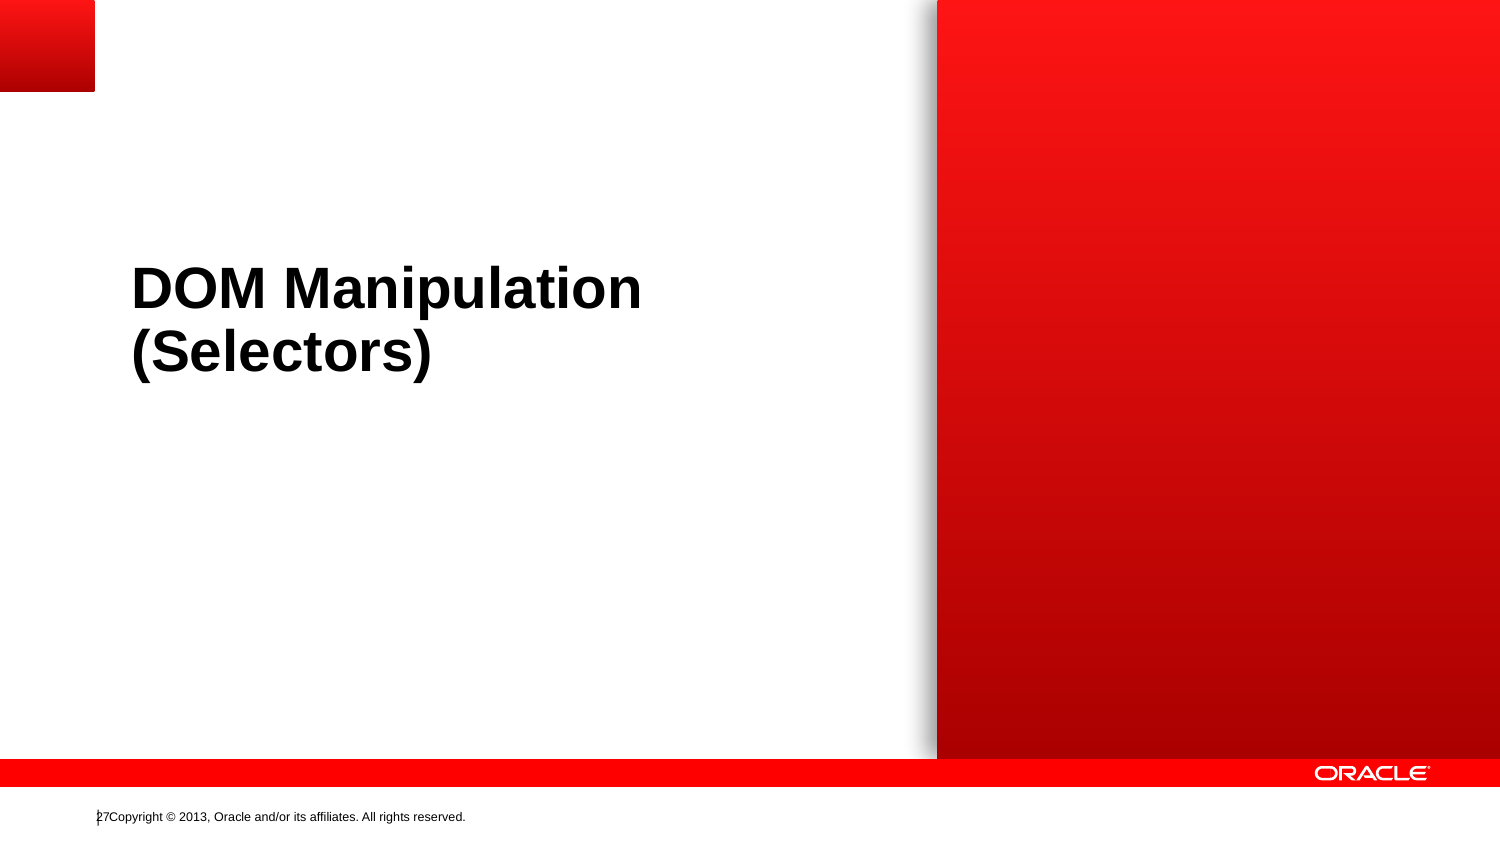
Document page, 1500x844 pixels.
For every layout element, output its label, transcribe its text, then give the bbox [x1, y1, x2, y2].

picture [0, 759, 1500, 787]
title DOM Manipulation (Selectors) [131, 257, 905, 439]
